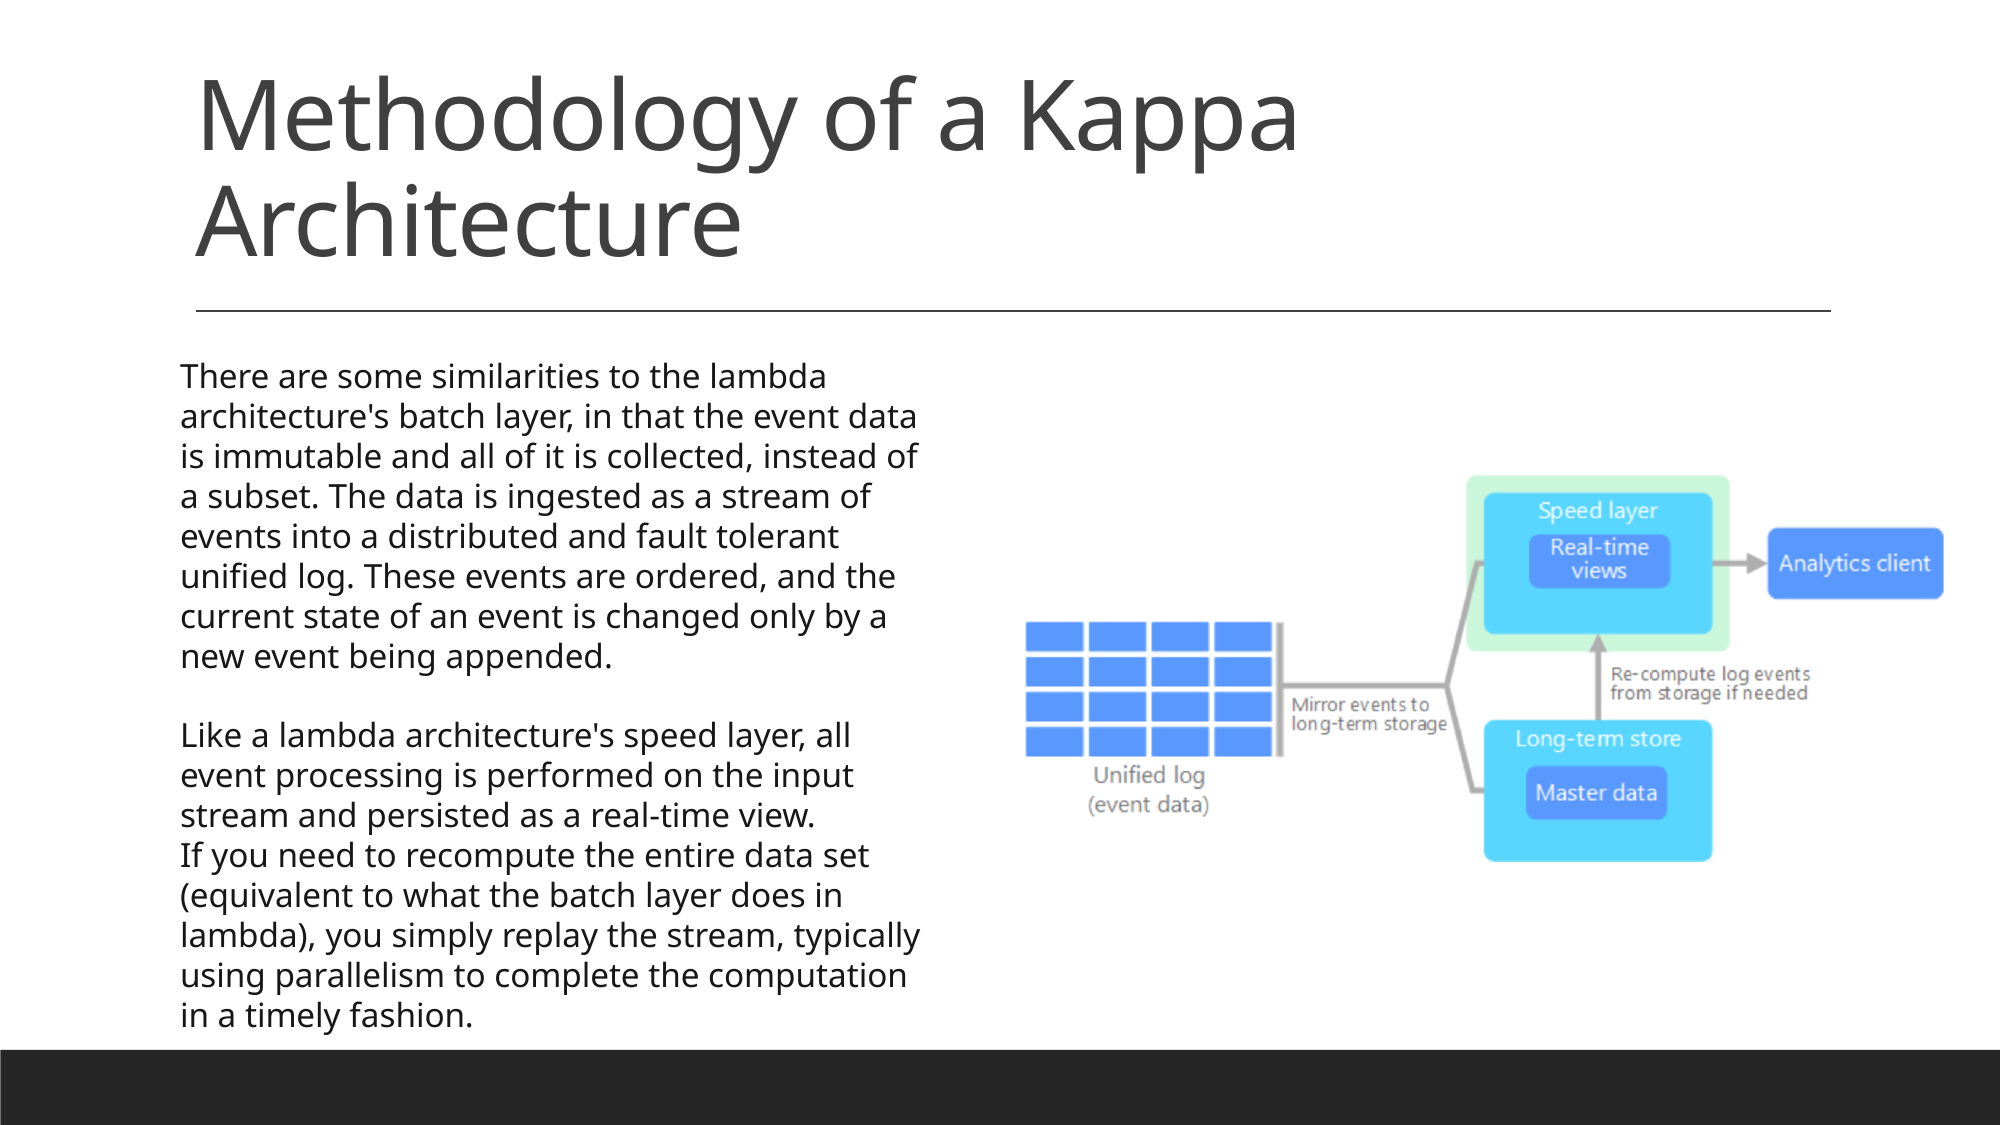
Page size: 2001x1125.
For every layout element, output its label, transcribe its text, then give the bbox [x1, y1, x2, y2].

title Methodology of a Kappa Architecture [180, 47, 1830, 285]
picture [1014, 469, 1965, 877]
text_box There are some similarities to the lambda architecture's batch layer, in that the event data is immutable and all of it is collected, instead of a subset. The data is ingested as a stream of events into a distributed and fault tolerant unified log. These events are ordered, and the current state of an event is changed only by a new event being appended. Like a lambda architecture's speed layer, all event processing is performed on the input stream and persisted as a real-time view. If you need to recompute the entire data set (equivalent to what the batch layer does in lambda), you simply replay the stream, typically using parallelism to complete the computation in a timely fashion. [179, 347, 941, 963]
